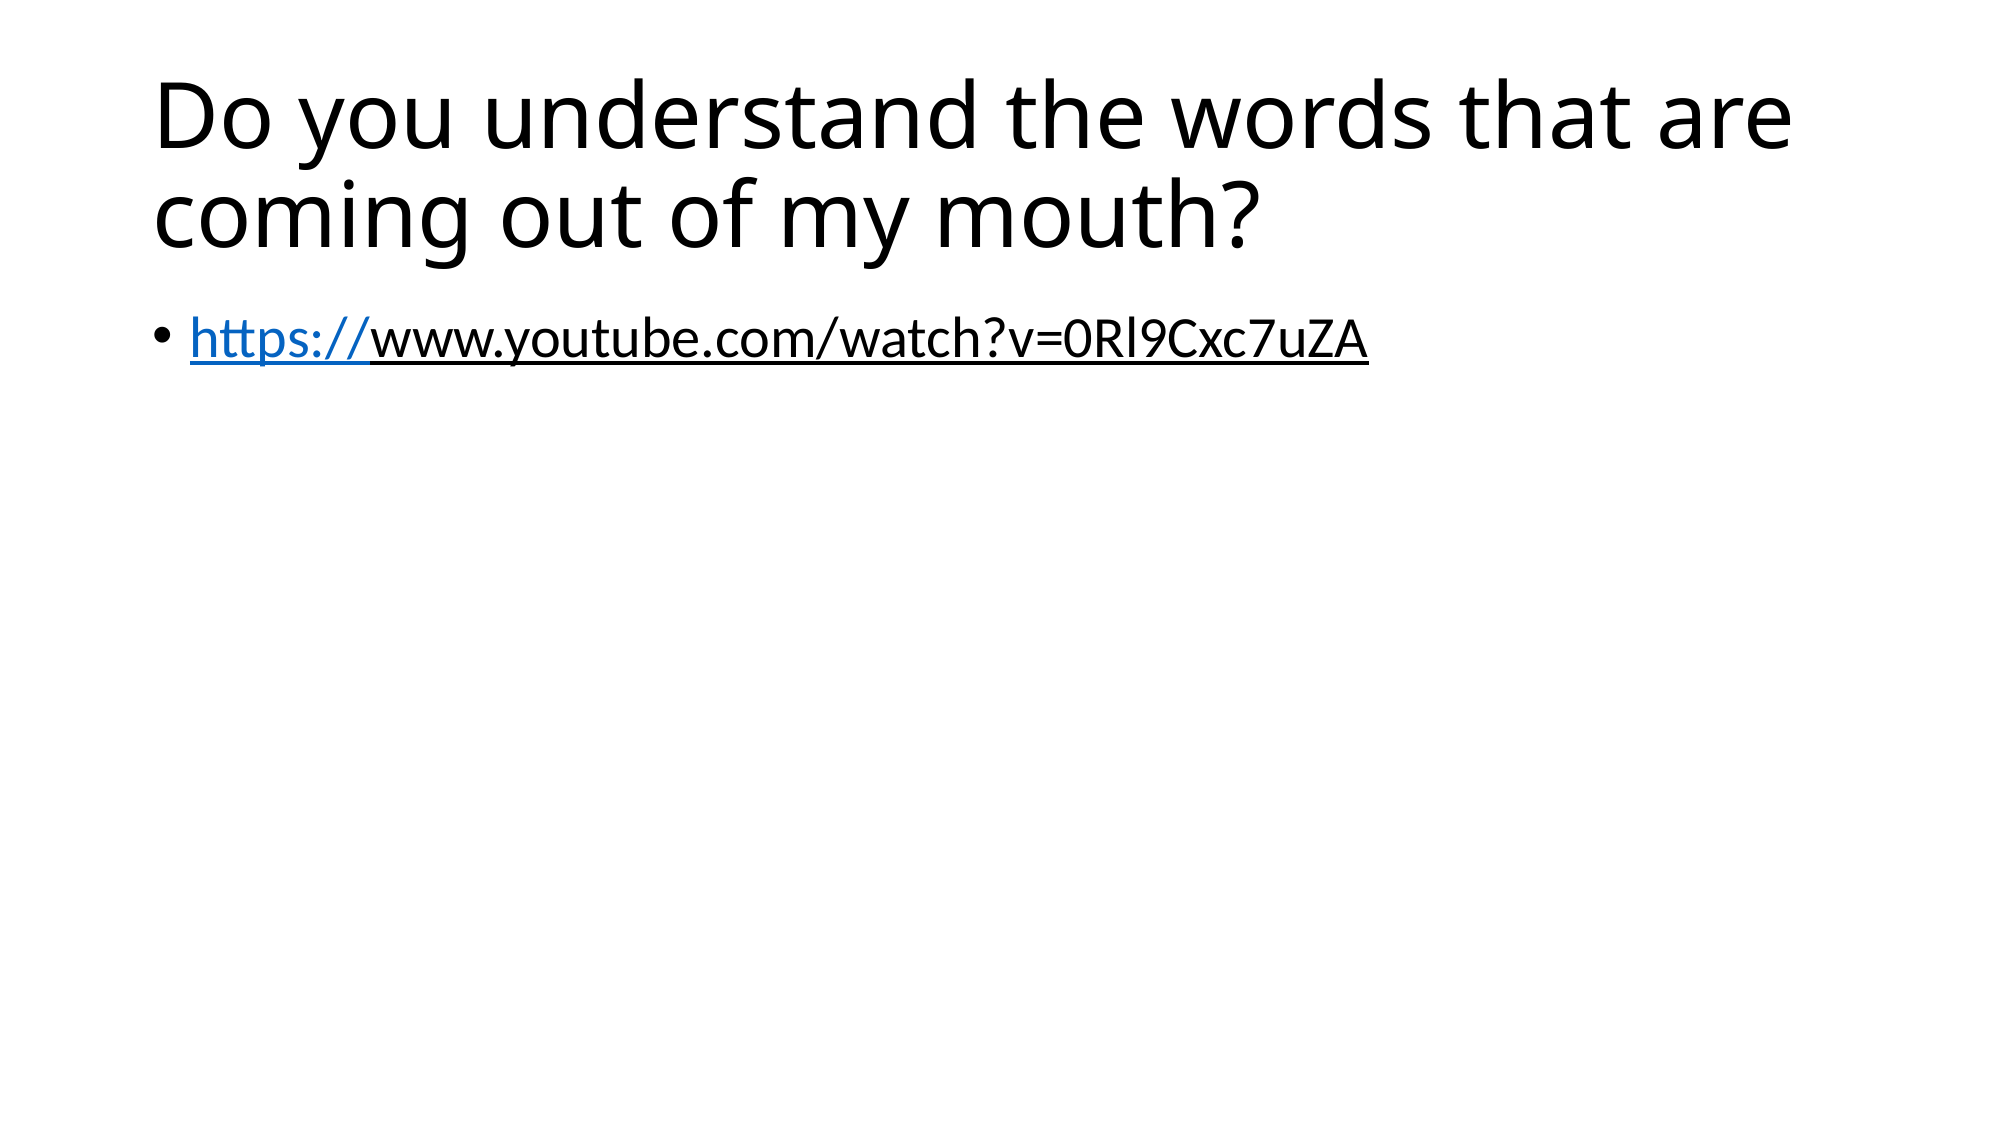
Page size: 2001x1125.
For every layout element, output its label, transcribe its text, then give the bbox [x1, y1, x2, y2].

title Do you understand the words that are coming out of my mouth? [137, 59, 1863, 278]
list https://www.youtube.com/watch?v=0Rl9Cxc7uZA [137, 299, 1863, 1014]
